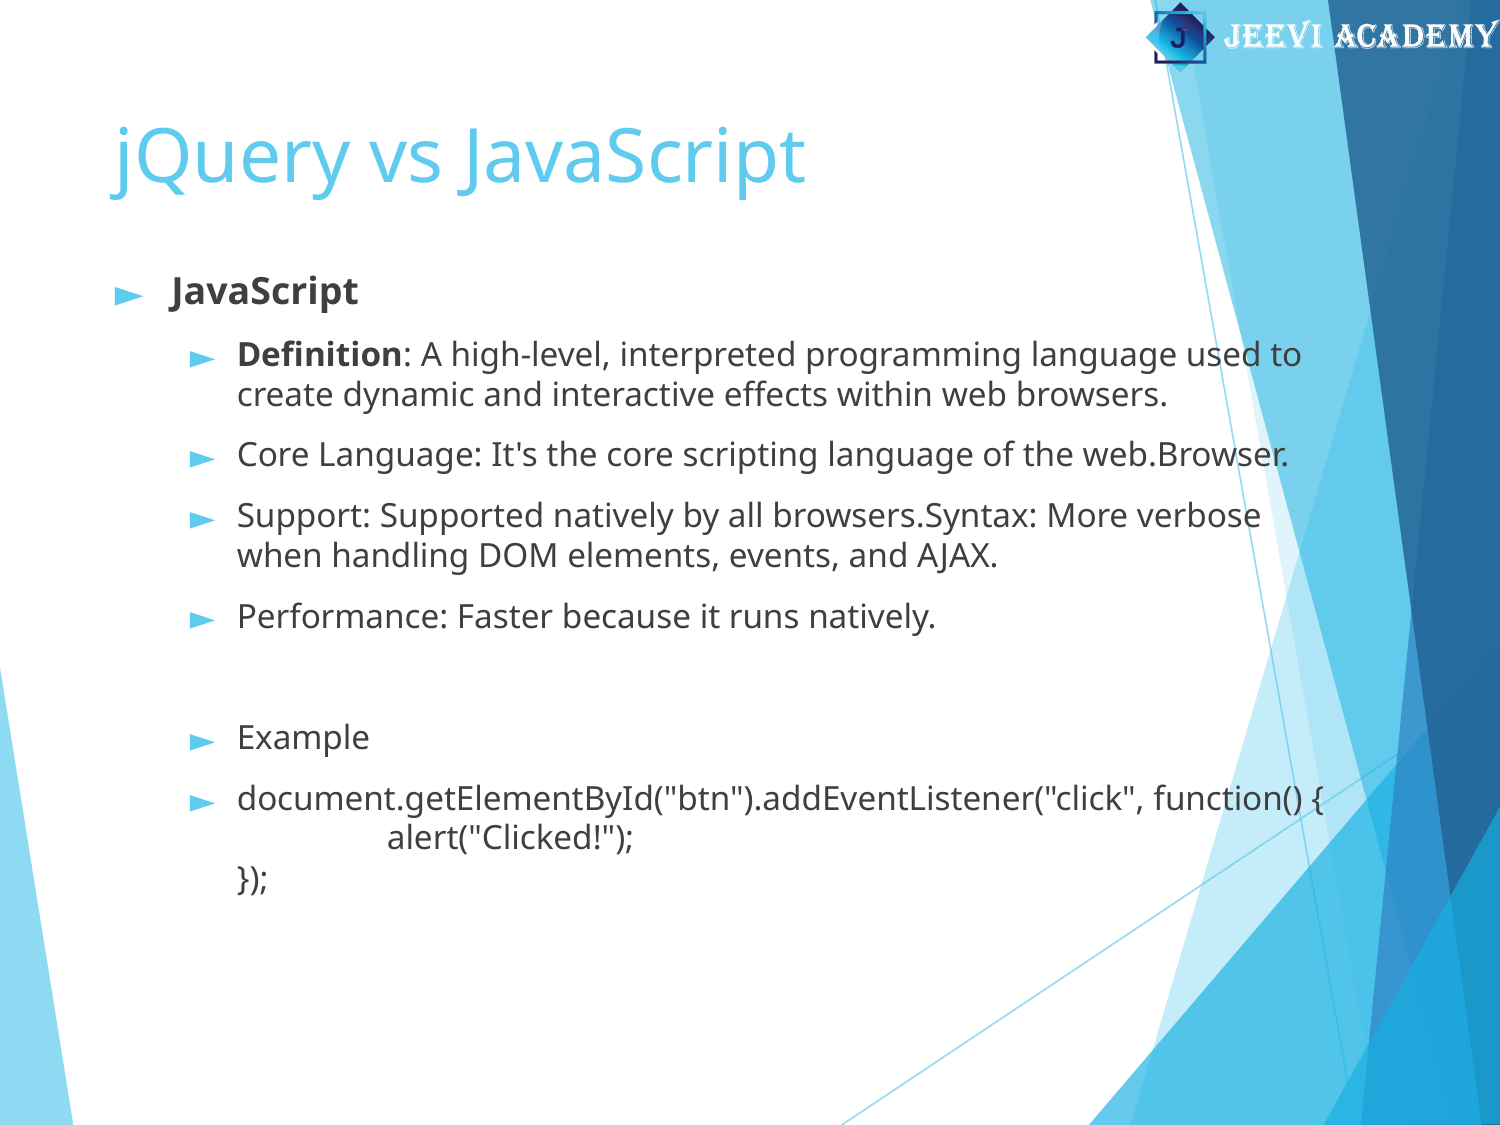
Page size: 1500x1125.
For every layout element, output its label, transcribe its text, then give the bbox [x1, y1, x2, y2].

list JavaScript Definition: A high-level, interpreted programming language used to create dynamic and interactive effects within web browsers. Core Language: It's the core scripting language of the web.Browser. Support: Supported natively by all browsers.Syntax: More verbose when handling DOM elements, events, and AJAX. Performance: Faster because it runs natively. Example document.getElementById("btn").addEventListener("click", function() { alert("Clicked!"); }); [99, 259, 1360, 991]
picture [1141, 0, 1500, 75]
title jQuery vs JavaScript [99, 99, 1142, 259]
